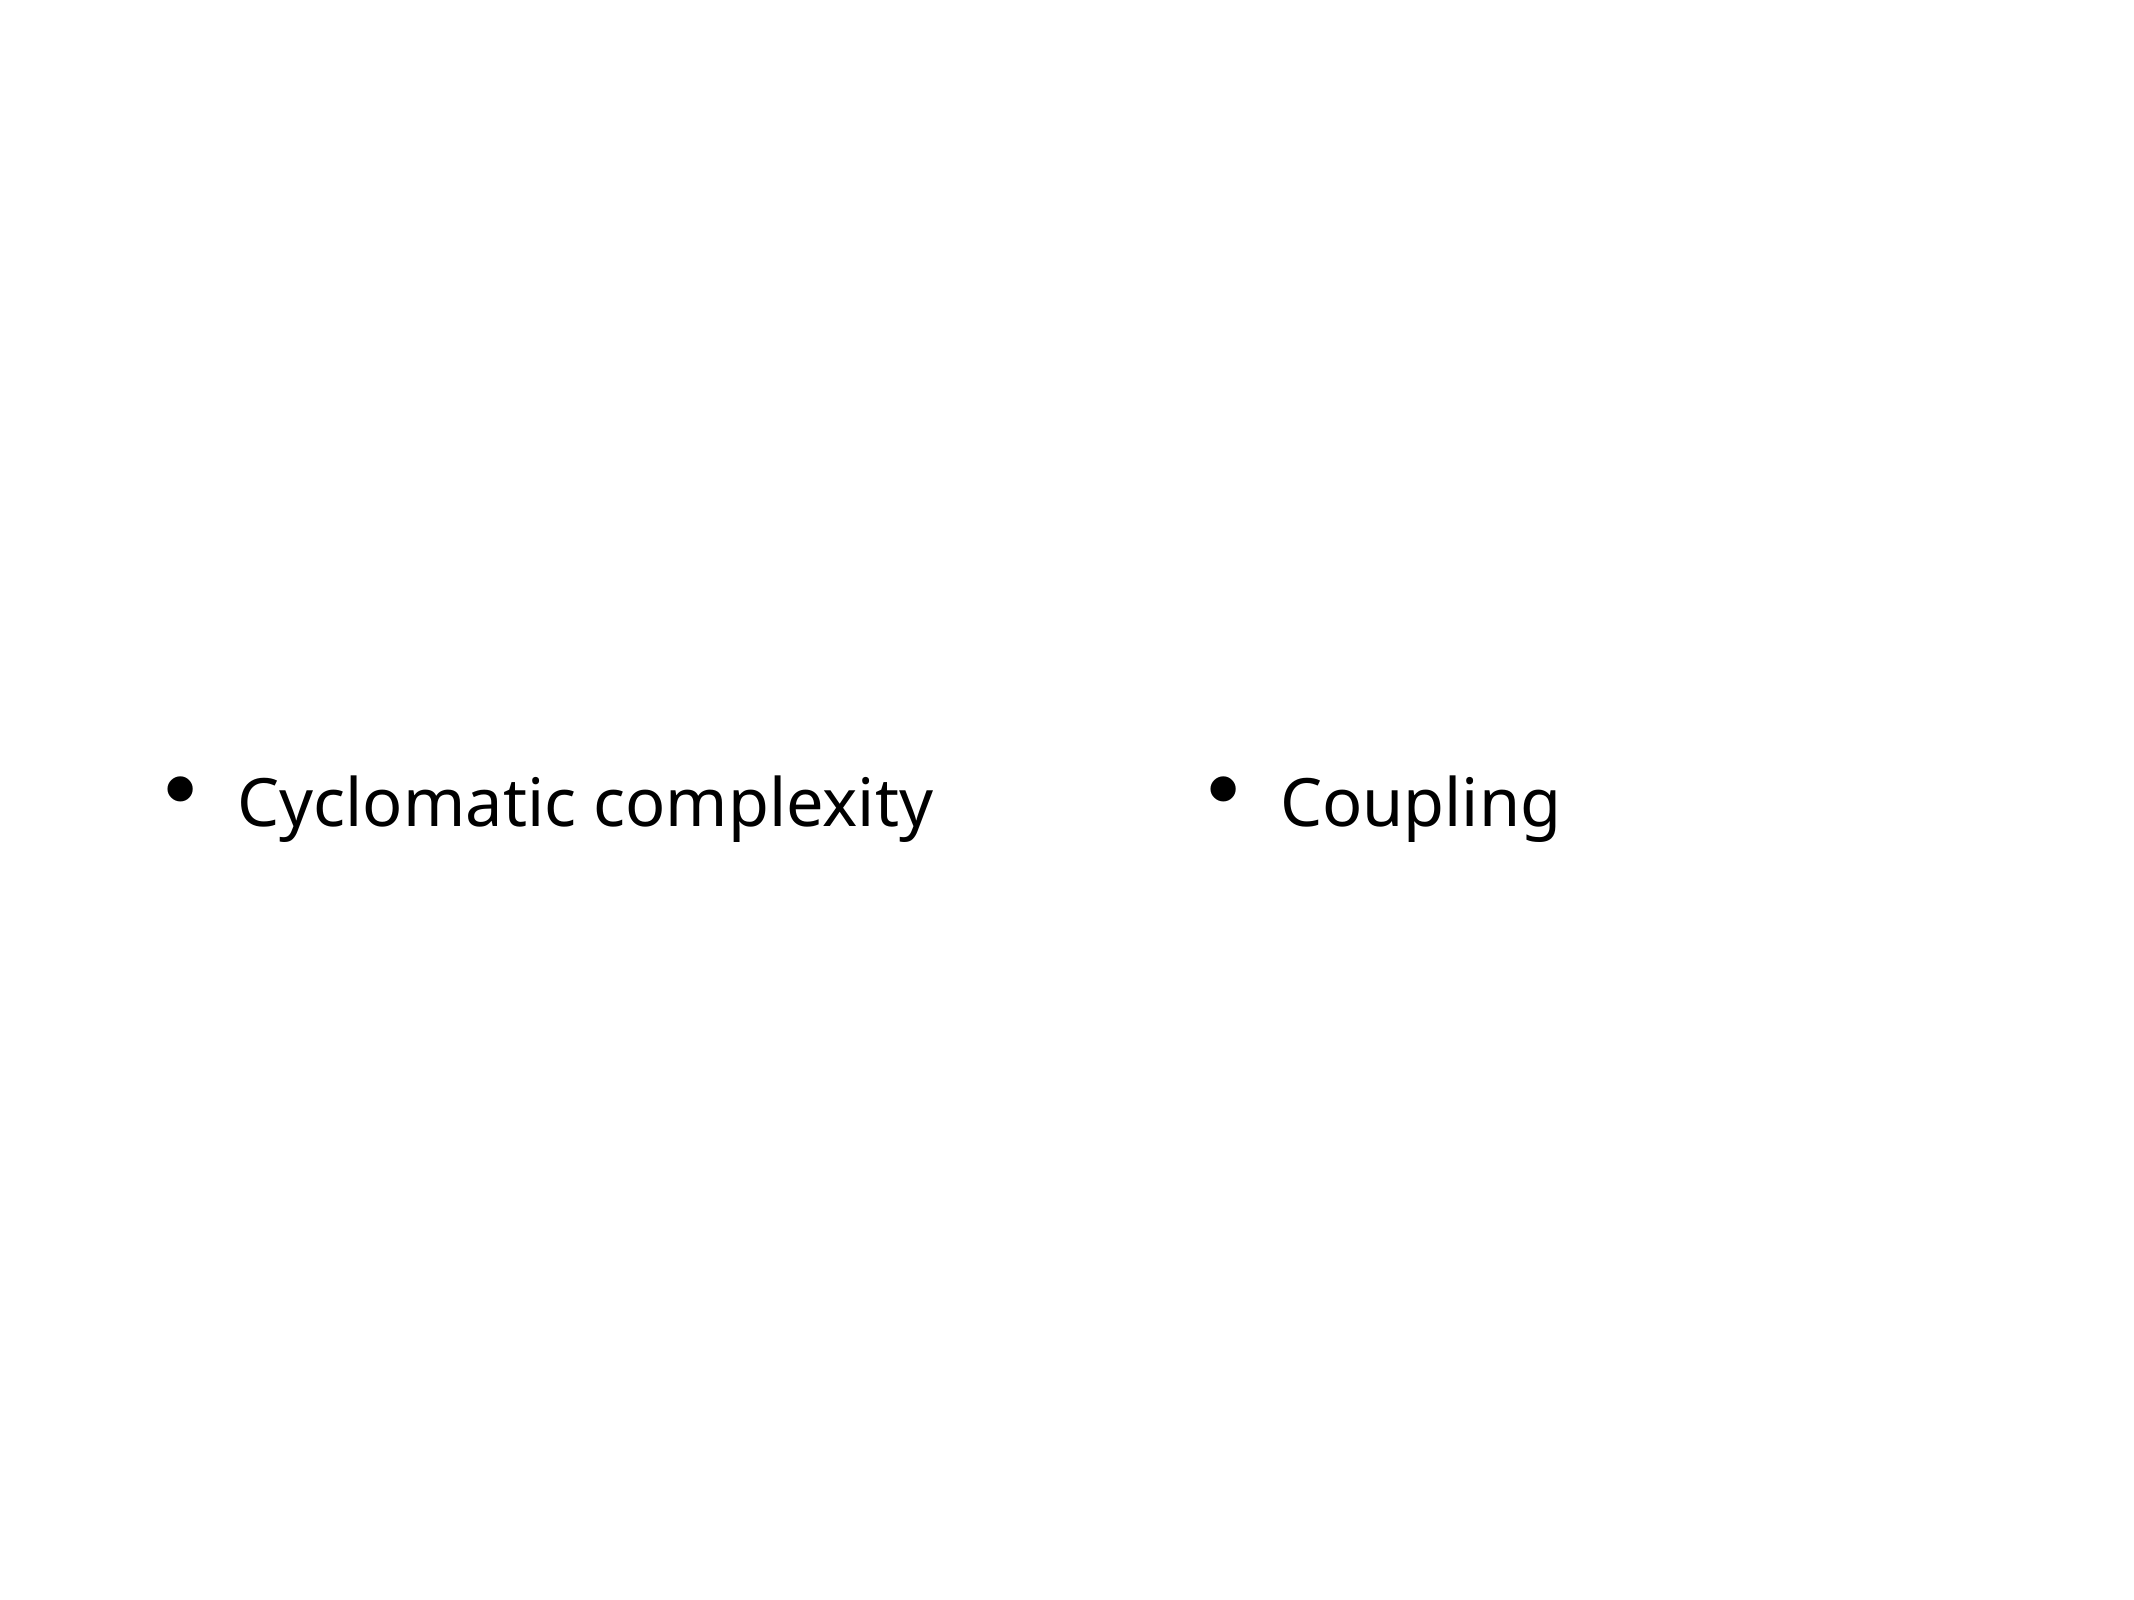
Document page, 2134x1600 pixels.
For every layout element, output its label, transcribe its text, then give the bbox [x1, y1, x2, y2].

text_box Coupling [1198, 208, 1884, 1392]
list Cyclomatic complexity [155, 207, 1051, 1393]
